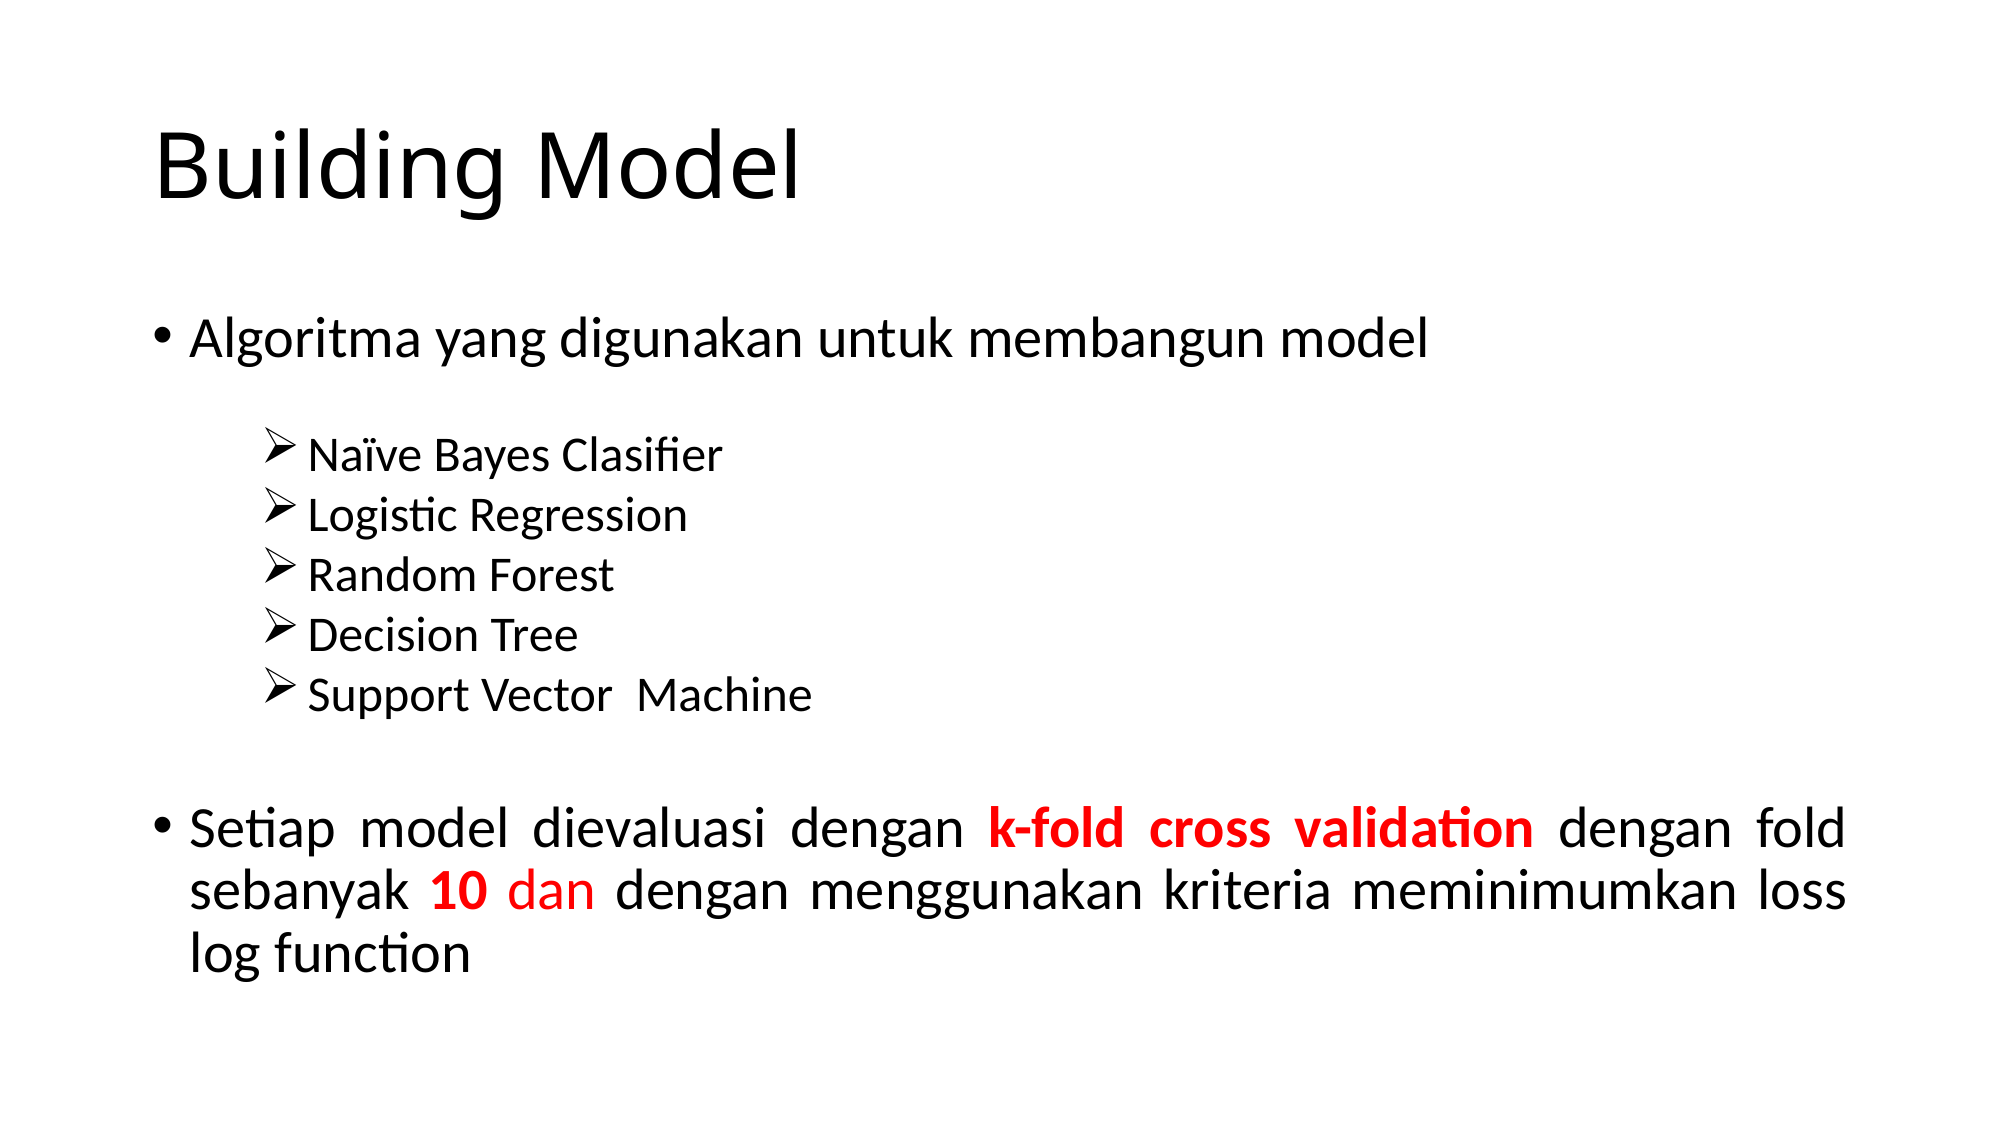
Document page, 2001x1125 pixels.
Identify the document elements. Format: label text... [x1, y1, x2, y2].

text_box Naïve Bayes Clasifier Logistic Regression Random Forest Decision Tree Support Vector Machine [246, 413, 828, 729]
list Algoritma yang digunakan untuk membangun model [137, 299, 1863, 414]
title Building Model [137, 59, 1863, 278]
text_box Setiap model dievaluasi dengan k-fold cross validation dengan fold sebanyak 10 dan dengan menggunakan kriteria meminimumkan loss log function [137, 789, 1863, 1005]
